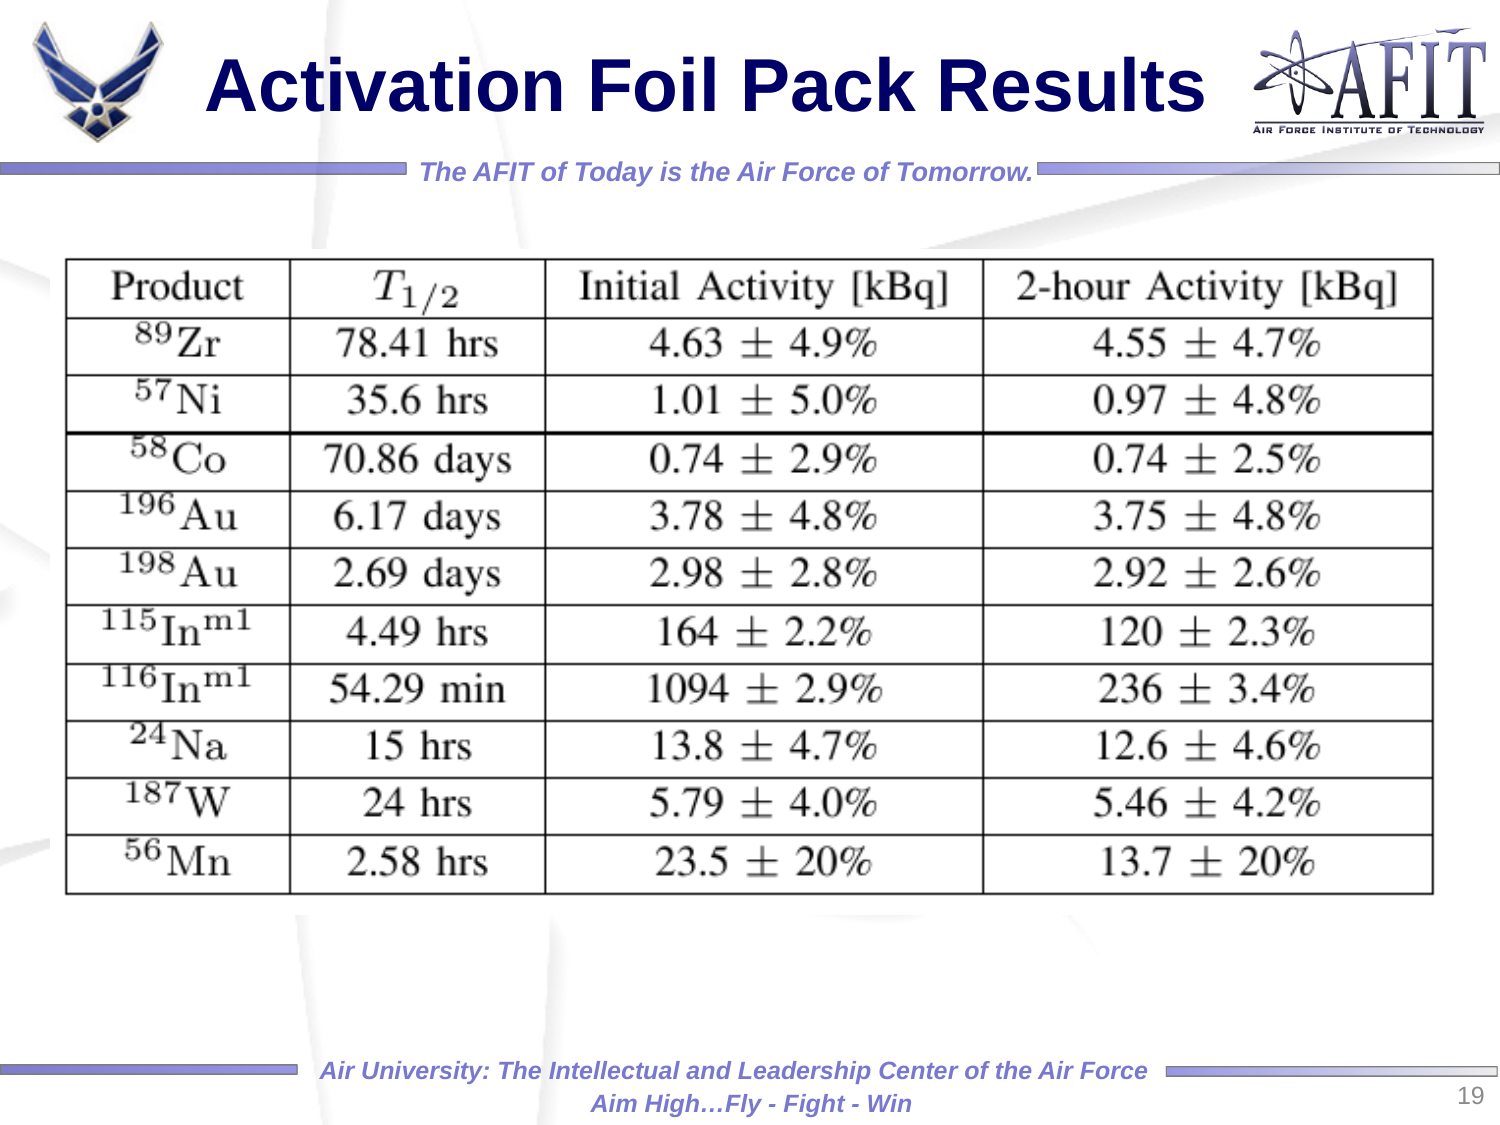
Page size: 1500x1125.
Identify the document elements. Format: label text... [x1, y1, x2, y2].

slide_number 19 [1149, 1065, 1500, 1125]
picture [32, 21, 162, 143]
title Activation Foil Pack Results [162, 0, 1251, 163]
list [50, 249, 1450, 915]
